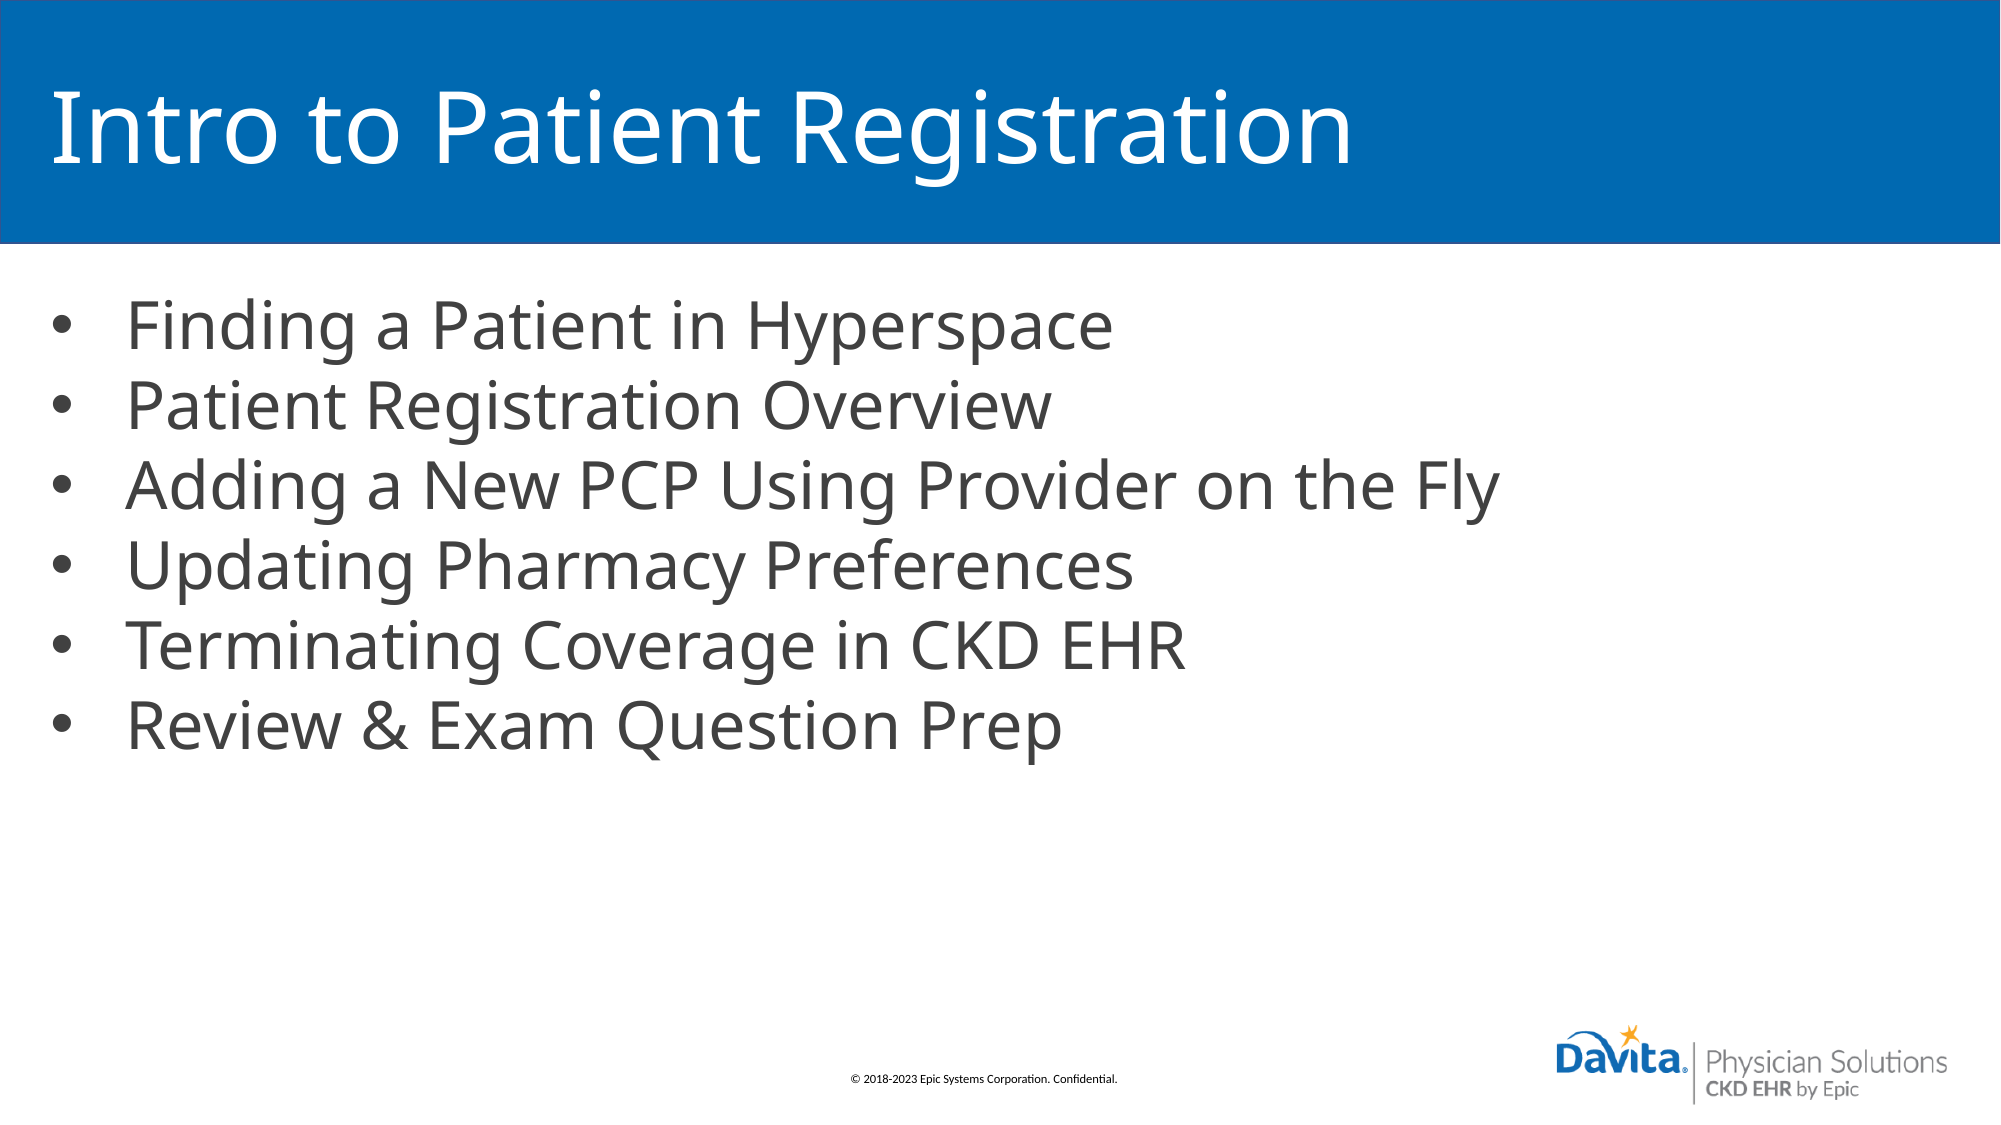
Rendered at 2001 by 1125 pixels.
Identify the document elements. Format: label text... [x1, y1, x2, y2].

title Intro to Patient Registration [35, 32, 1964, 230]
subtitle Finding a Patient in Hyperspace Patient Registration Overview Adding a New PCP Using Provider on the Fly Updating Pharmacy Preferences Terminating Coverage in CKD EHR Review & Exam Question Prep [35, 275, 1949, 971]
picture [1522, 1024, 1953, 1108]
